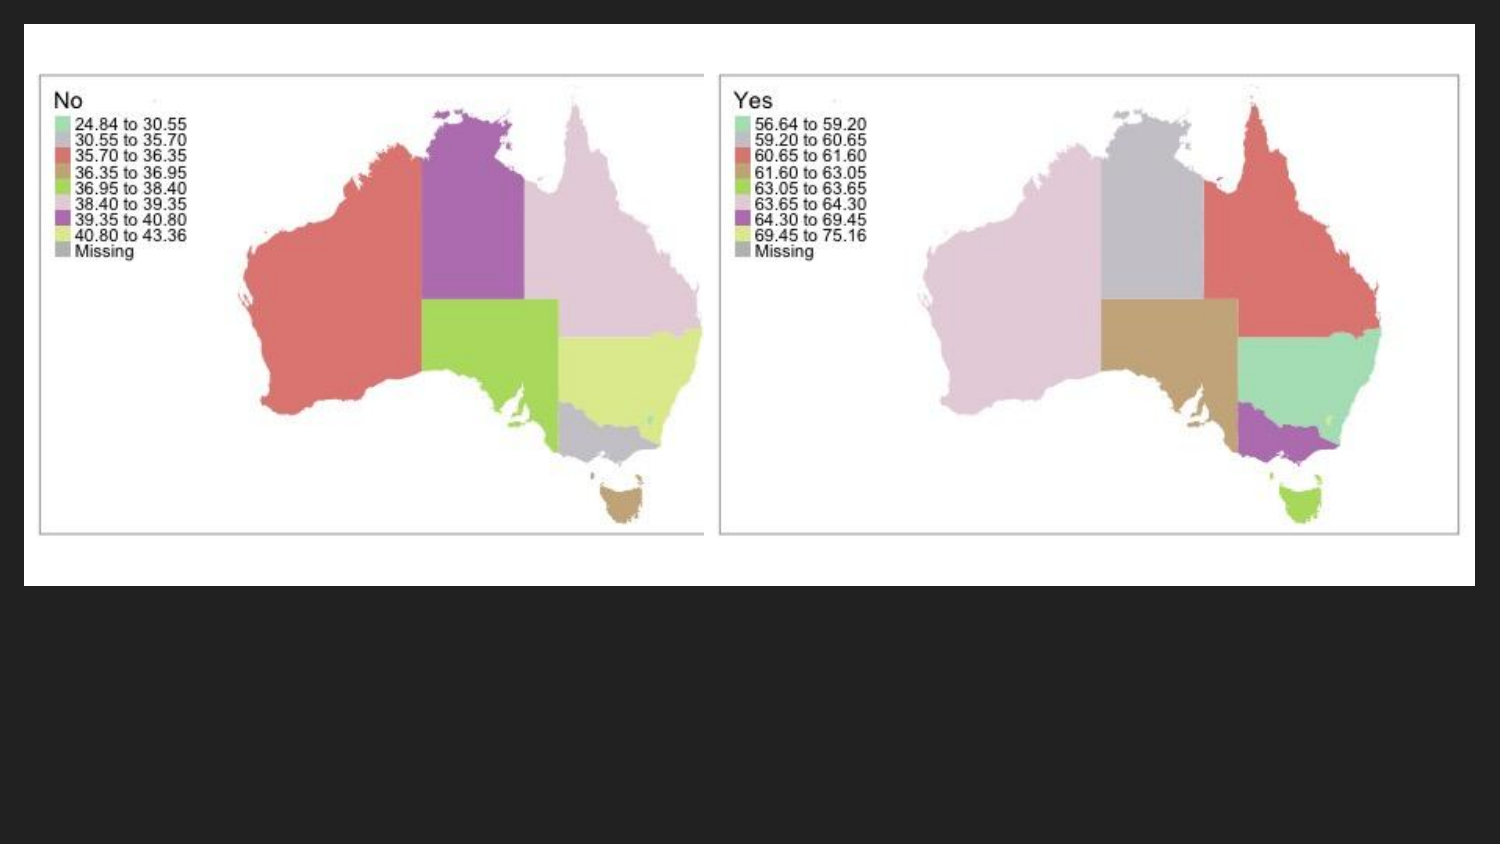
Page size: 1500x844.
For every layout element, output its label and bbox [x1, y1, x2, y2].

picture [24, 24, 1476, 587]
